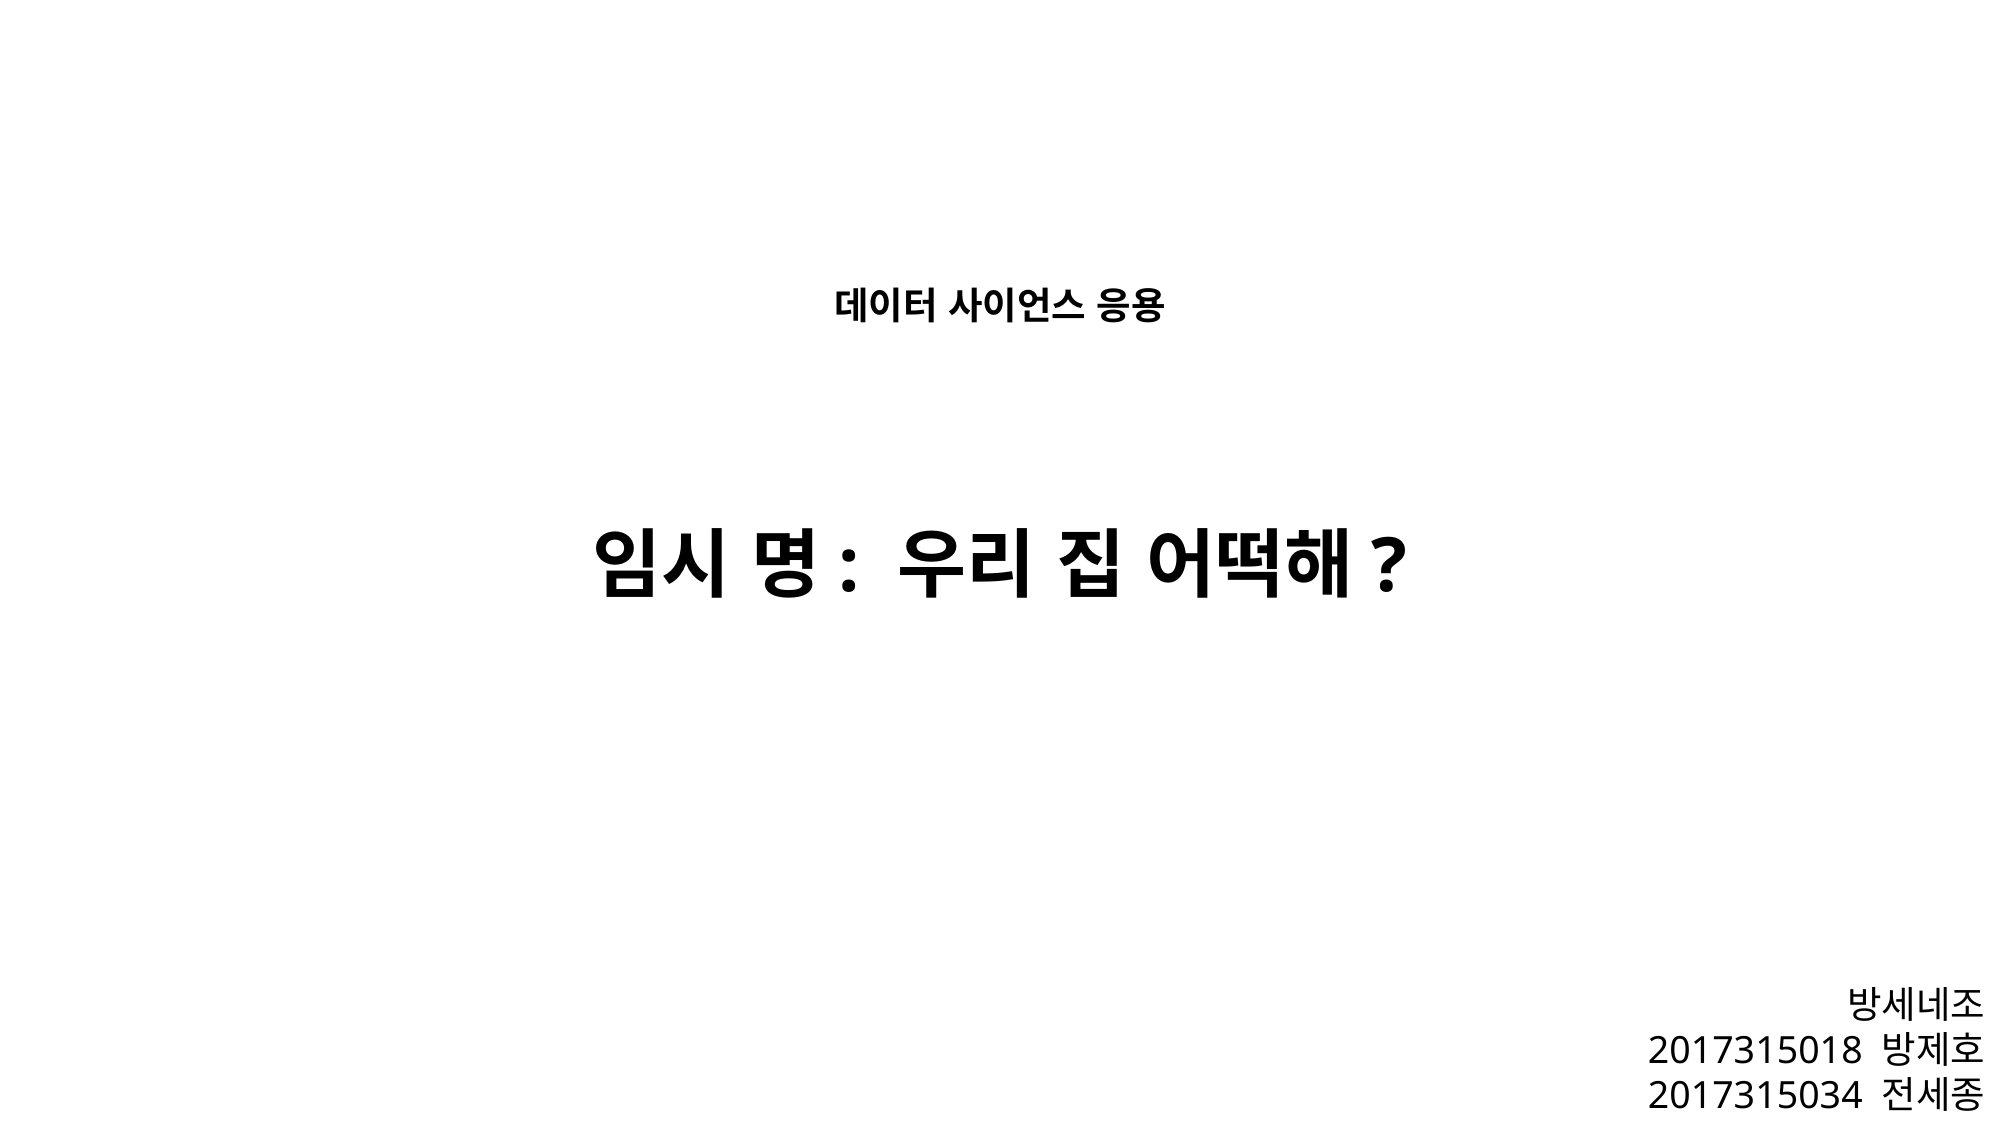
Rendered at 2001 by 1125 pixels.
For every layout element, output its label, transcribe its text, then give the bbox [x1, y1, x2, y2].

text_box 방세네조 2017315018 방제호 2017315034 전세종 [1370, 973, 2000, 1124]
text_box 임시 명: 우리 집 어떡해? [372, 509, 1627, 615]
text_box 데이터 사이언스 응용 [606, 274, 1394, 335]
